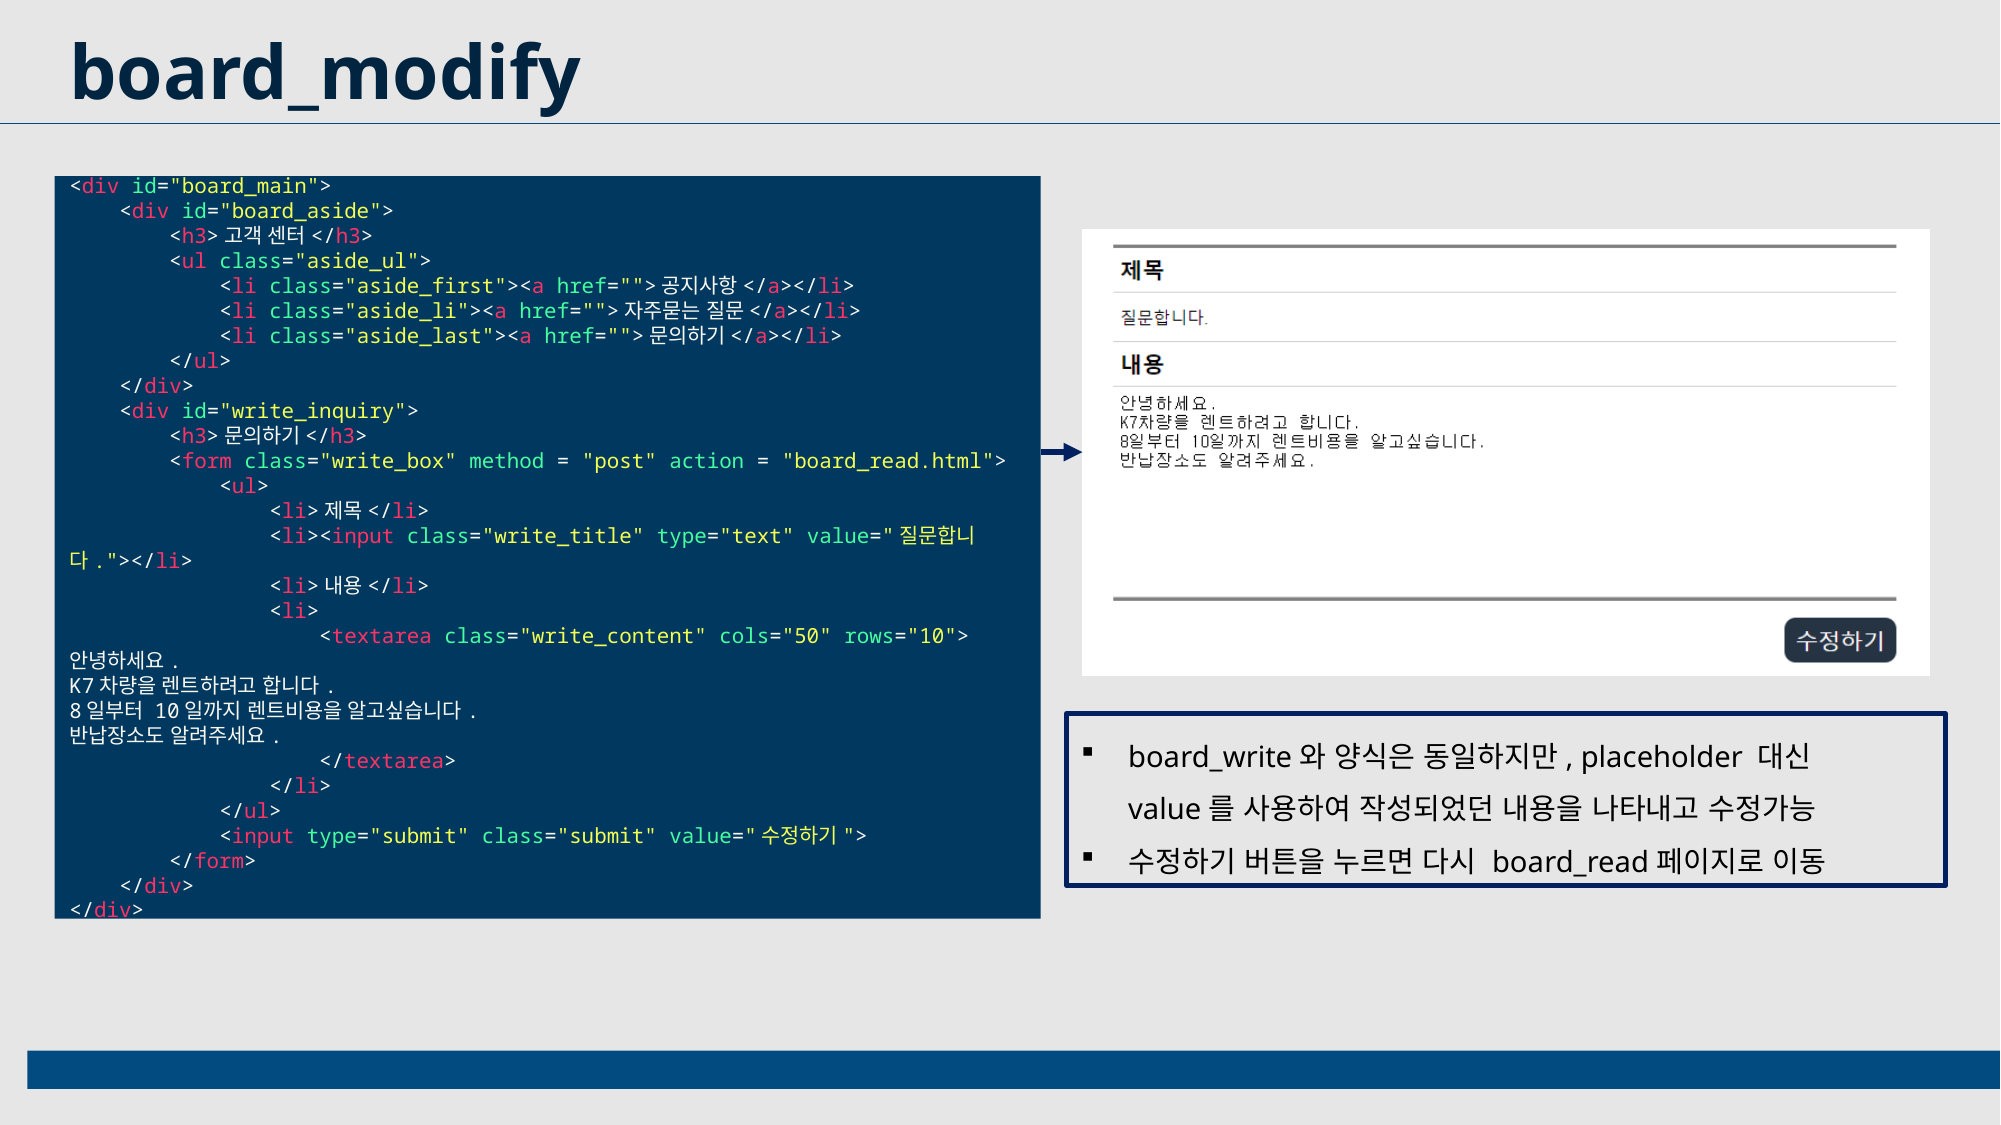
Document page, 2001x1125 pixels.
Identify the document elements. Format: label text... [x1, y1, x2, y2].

text_box [26, 1050, 2000, 1090]
text_box <div id="board_main"> <div id="board_aside"> <h3>고객 센터</h3> <ul class="aside_ul"> <li class="aside_first"><a href="">공지사항</a></li> <li class="aside_li"><a href="">자주묻는 질문</a></li> <li class="aside_last"><a href="">문의하기</a></li> </ul> </div> <div id="write_inquiry"> <h3>문의하기</h3> <form class="write_box" method = "post" action = "board_read.html"> <ul> <li>제목</li> <li><input class="write_title" type="text" value="질문합니다."></li> <li>내용</li> <li> <textarea class="write_content" cols="50" rows="10"> 안녕하세요. K7차량을 렌트하려고 합니다. 8일부터 10일까지 렌트비용을 알고싶습니다. 반납장소도 알려주세요. </textarea> </li> </ul> <input type="submit" class="submit" value="수정하기"> </form> </div> </div> [53, 175, 1042, 920]
text_box board_modify [54, 17, 1687, 122]
picture [1082, 229, 1930, 676]
text_box board_write와 양식은 동일하지만, placeholder 대신 value를 사용하여 작성되었던 내용을 나타내고 수정가능 수정하기 버튼을 누르면 다시 board_read페이지로 이동 [1066, 713, 1946, 886]
